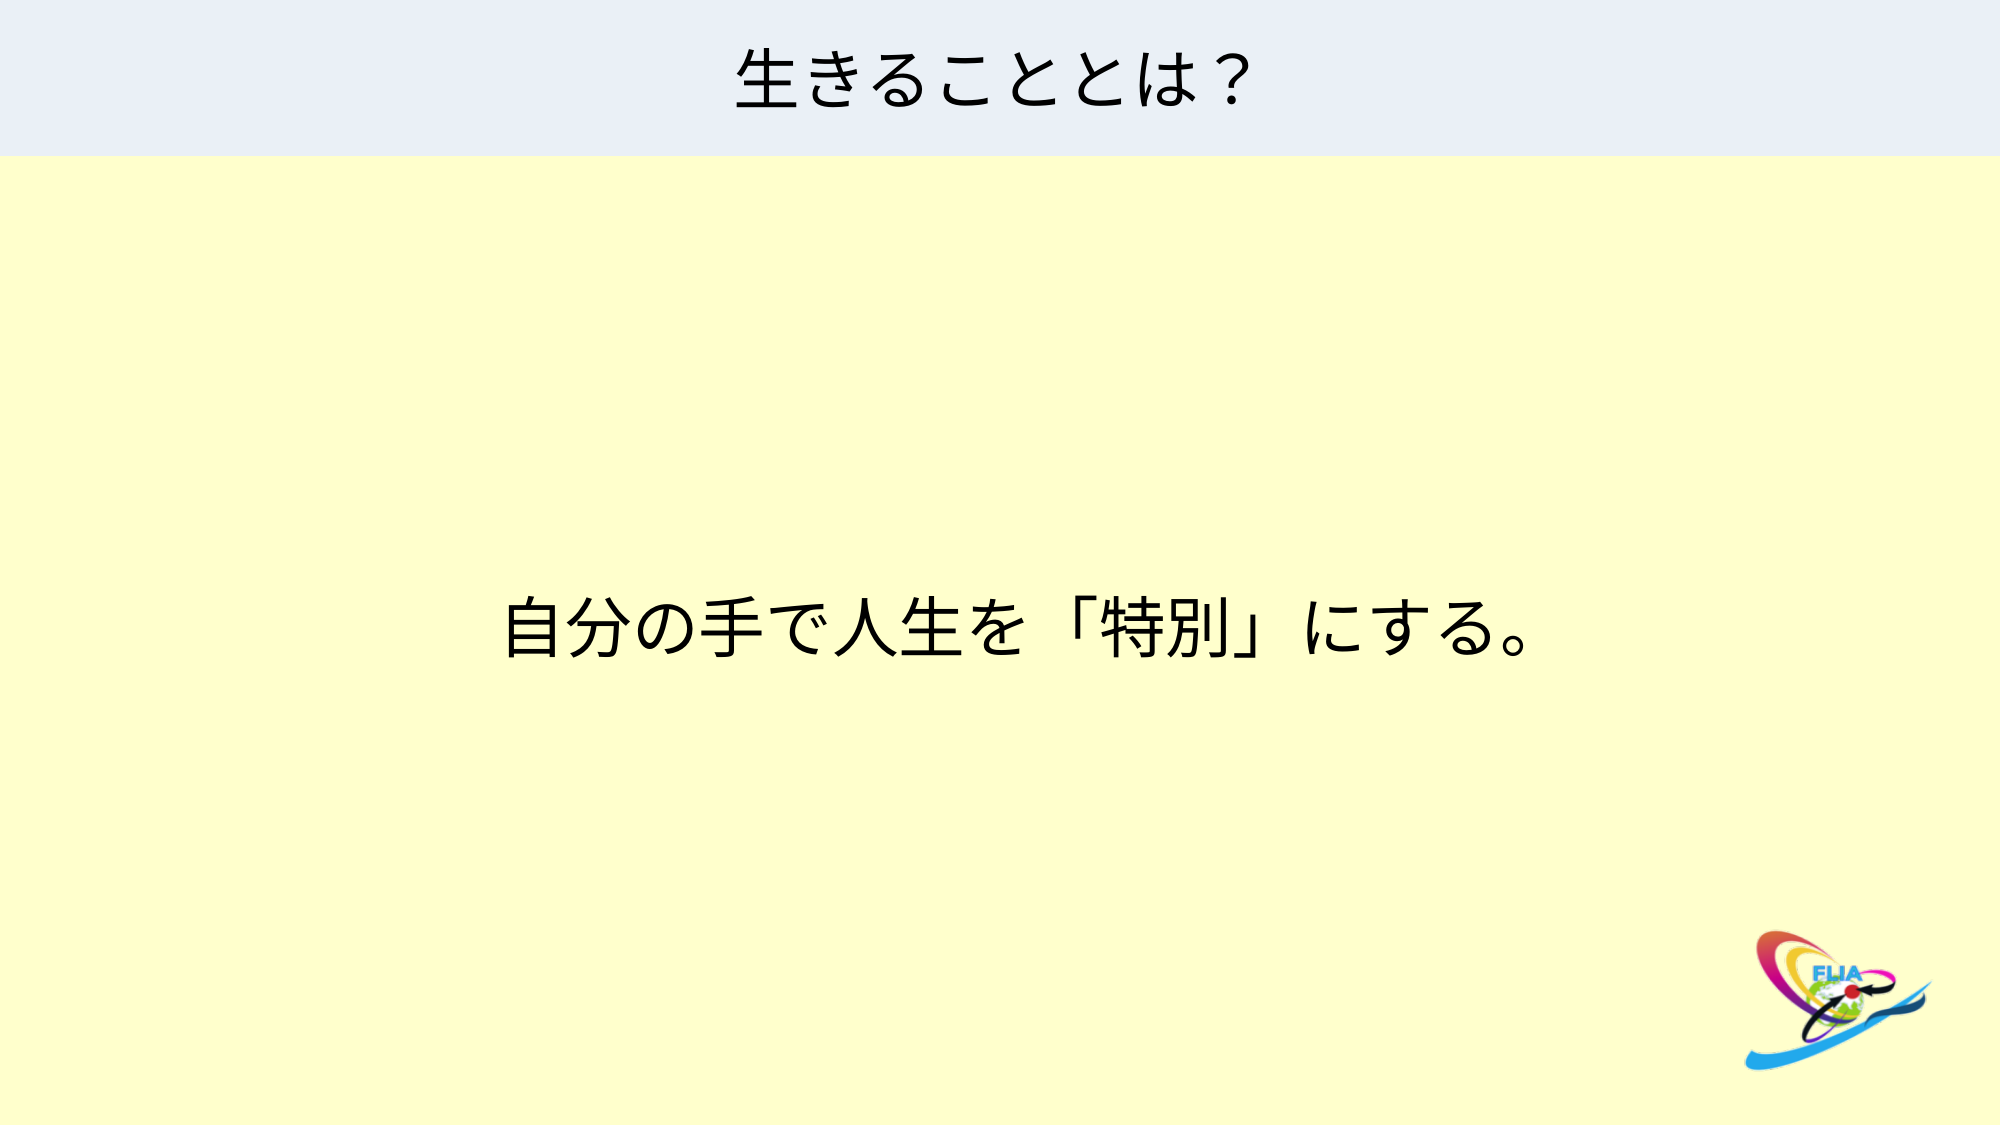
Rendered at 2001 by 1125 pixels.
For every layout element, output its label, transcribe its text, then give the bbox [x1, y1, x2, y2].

text_box 自分の手で人生を「特別」にする。 [483, 578, 1517, 674]
picture [1547, 861, 2000, 1125]
text_box 生きることとは？ [0, 0, 2000, 156]
text_box [0, 156, 2000, 1125]
